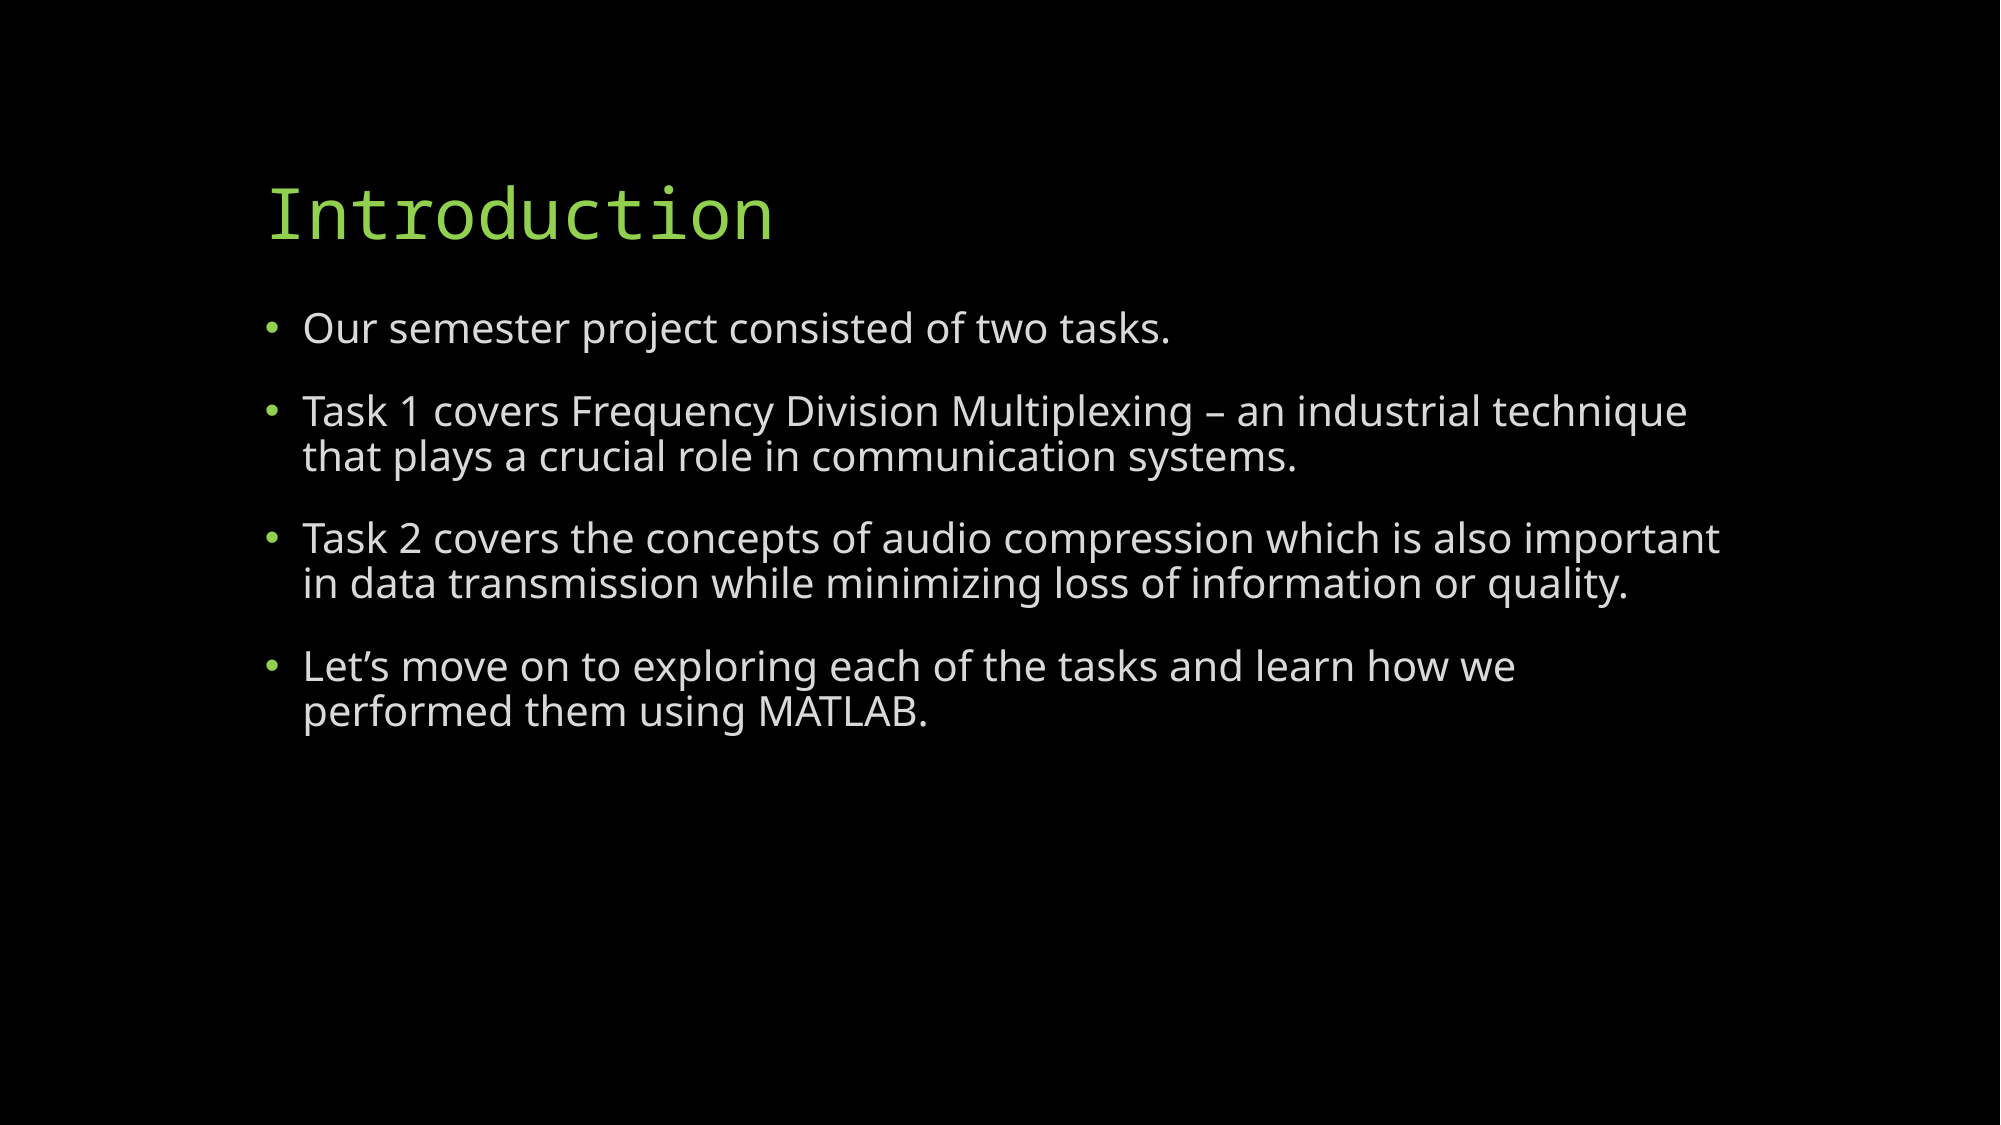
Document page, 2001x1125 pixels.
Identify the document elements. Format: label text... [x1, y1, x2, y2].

list Our semester project consisted of two tasks. Task 1 covers Frequency Division Multiplexing – an industrial technique that plays a crucial role in communication systems. Task 2 covers the concepts of audio compression which is also important in data transmission while minimizing loss of information or quality. Let’s move on to exploring each of the tasks and learn how we performed them using MATLAB. [249, 299, 1750, 1000]
title Introduction [249, 75, 1750, 263]
